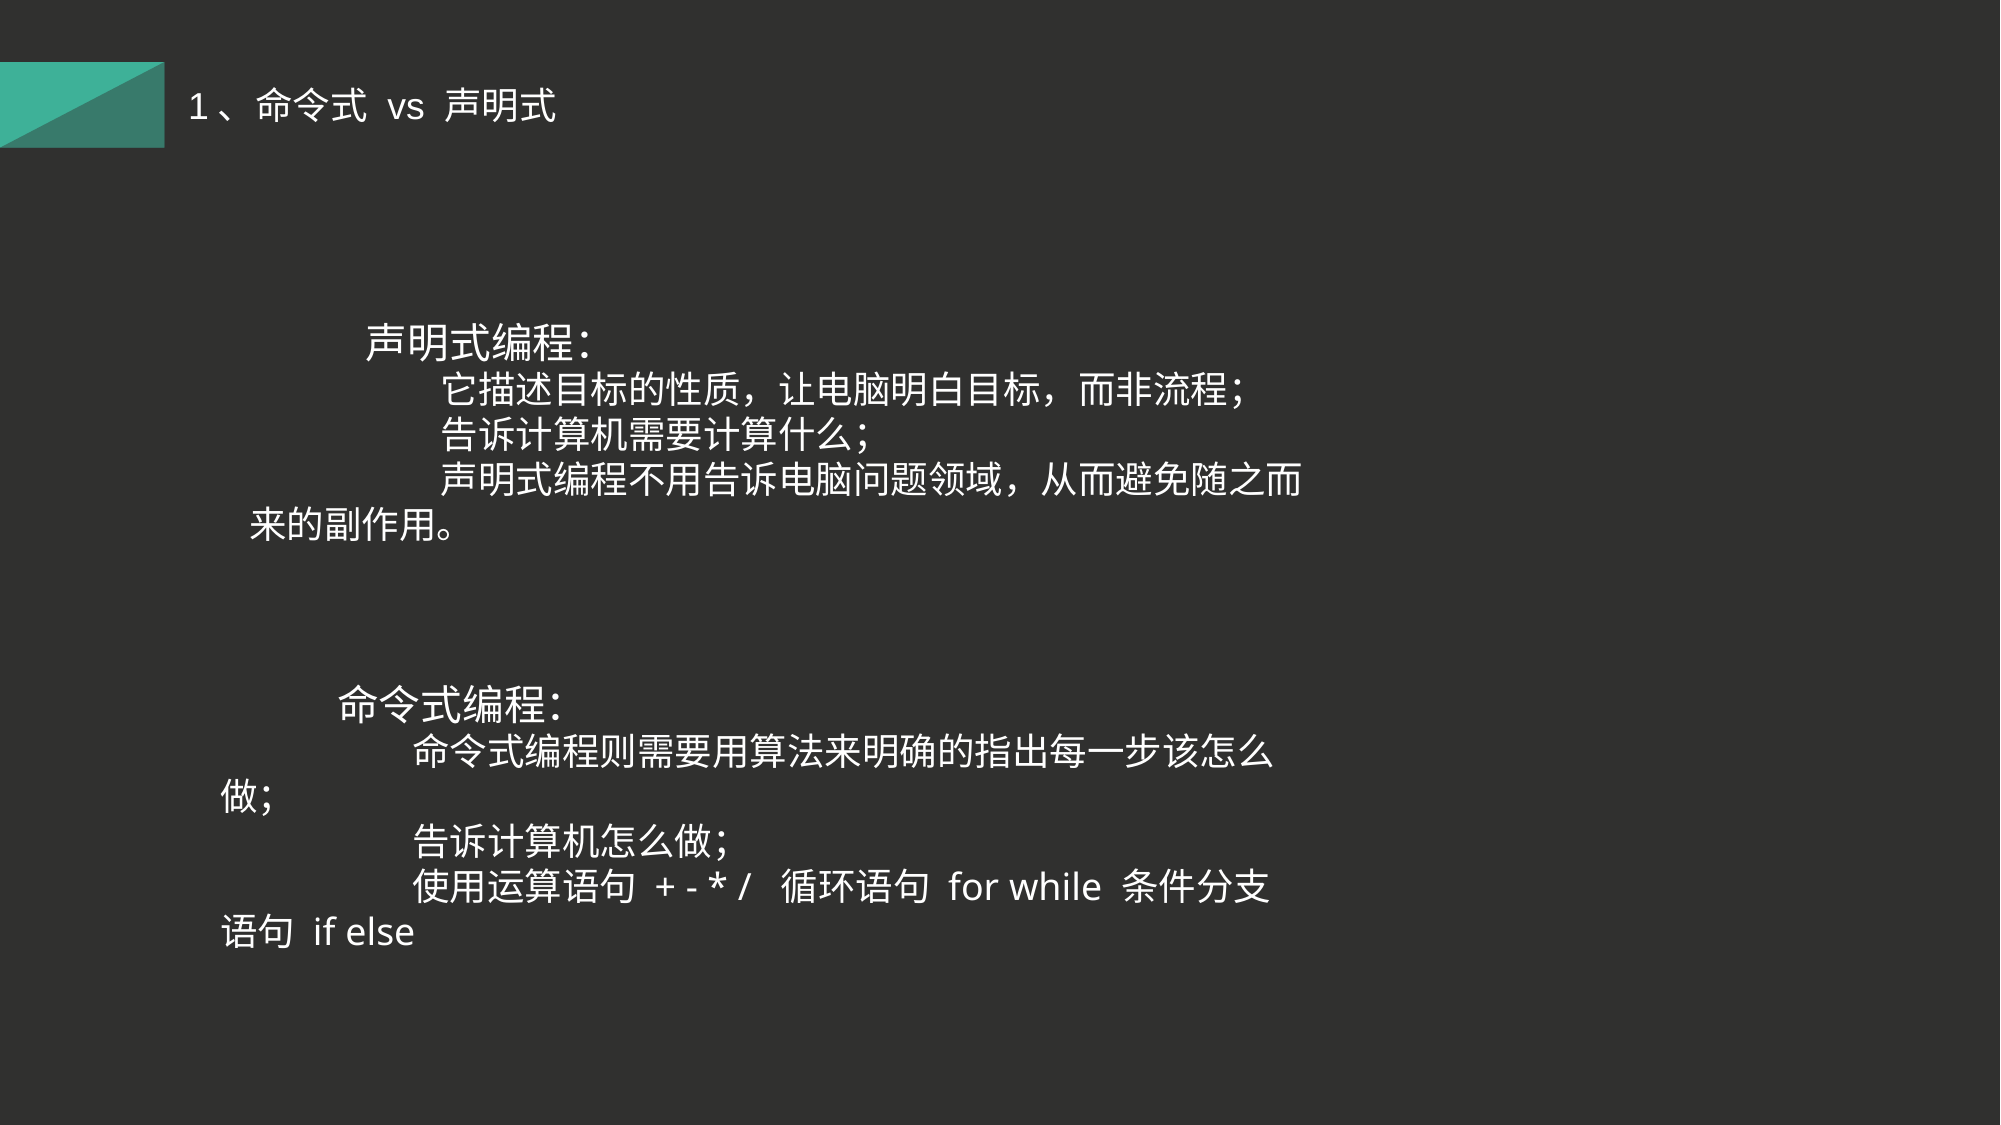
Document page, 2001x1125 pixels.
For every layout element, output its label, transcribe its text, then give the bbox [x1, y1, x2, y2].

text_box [0, 61, 165, 148]
text_box 命令式编程： 命令式编程则需要用算法来明确的指出每一步该怎么做； 告诉计算机怎么做； 使用运算语句 + - * / 循环语句 for while 条件分支语句 if else [212, 670, 1293, 871]
text_box 声明式编程： 它描述目标的性质，让电脑明白目标，而非流程； 告诉计算机需要计算什么； 声明式编程不用告诉电脑问题领域，从而避免随之而来的副作用。 [241, 308, 1345, 621]
text_box 1、命令式 vs 声明式 [180, 74, 565, 135]
